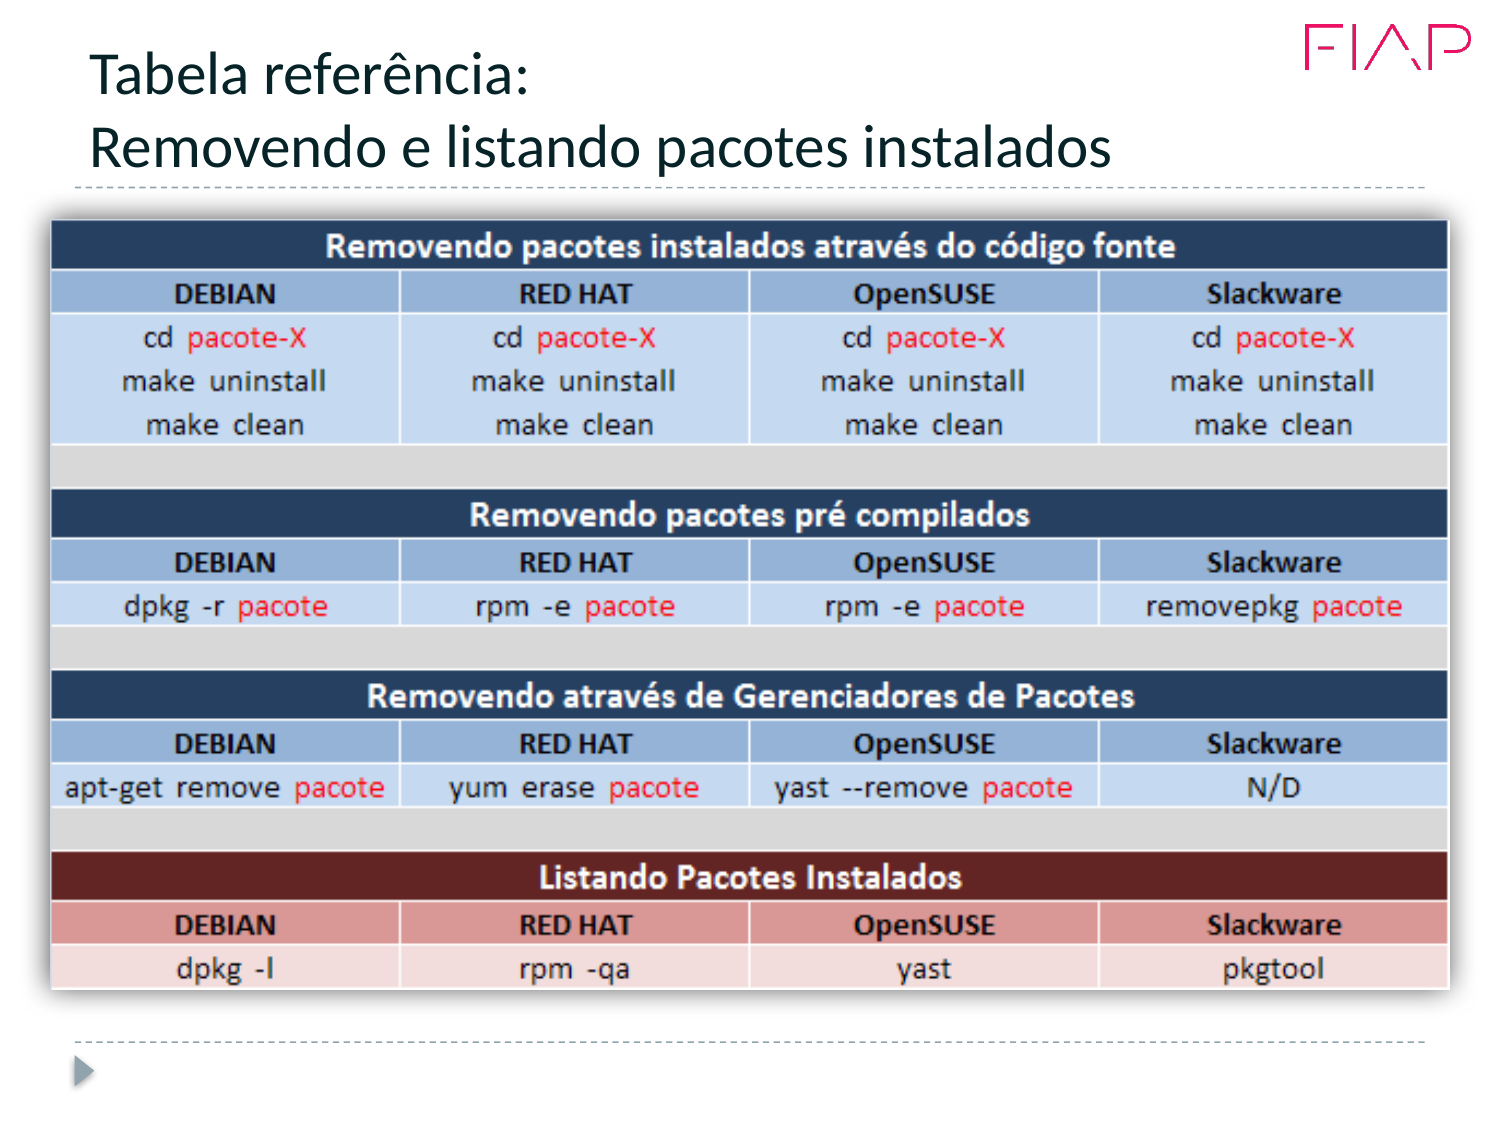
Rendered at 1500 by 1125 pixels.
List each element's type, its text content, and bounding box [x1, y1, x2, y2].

picture [1425, 24, 1471, 70]
picture [49, 219, 1451, 991]
title Tabela referência: Removendo e listando pacotes instalados [75, 24, 1425, 188]
